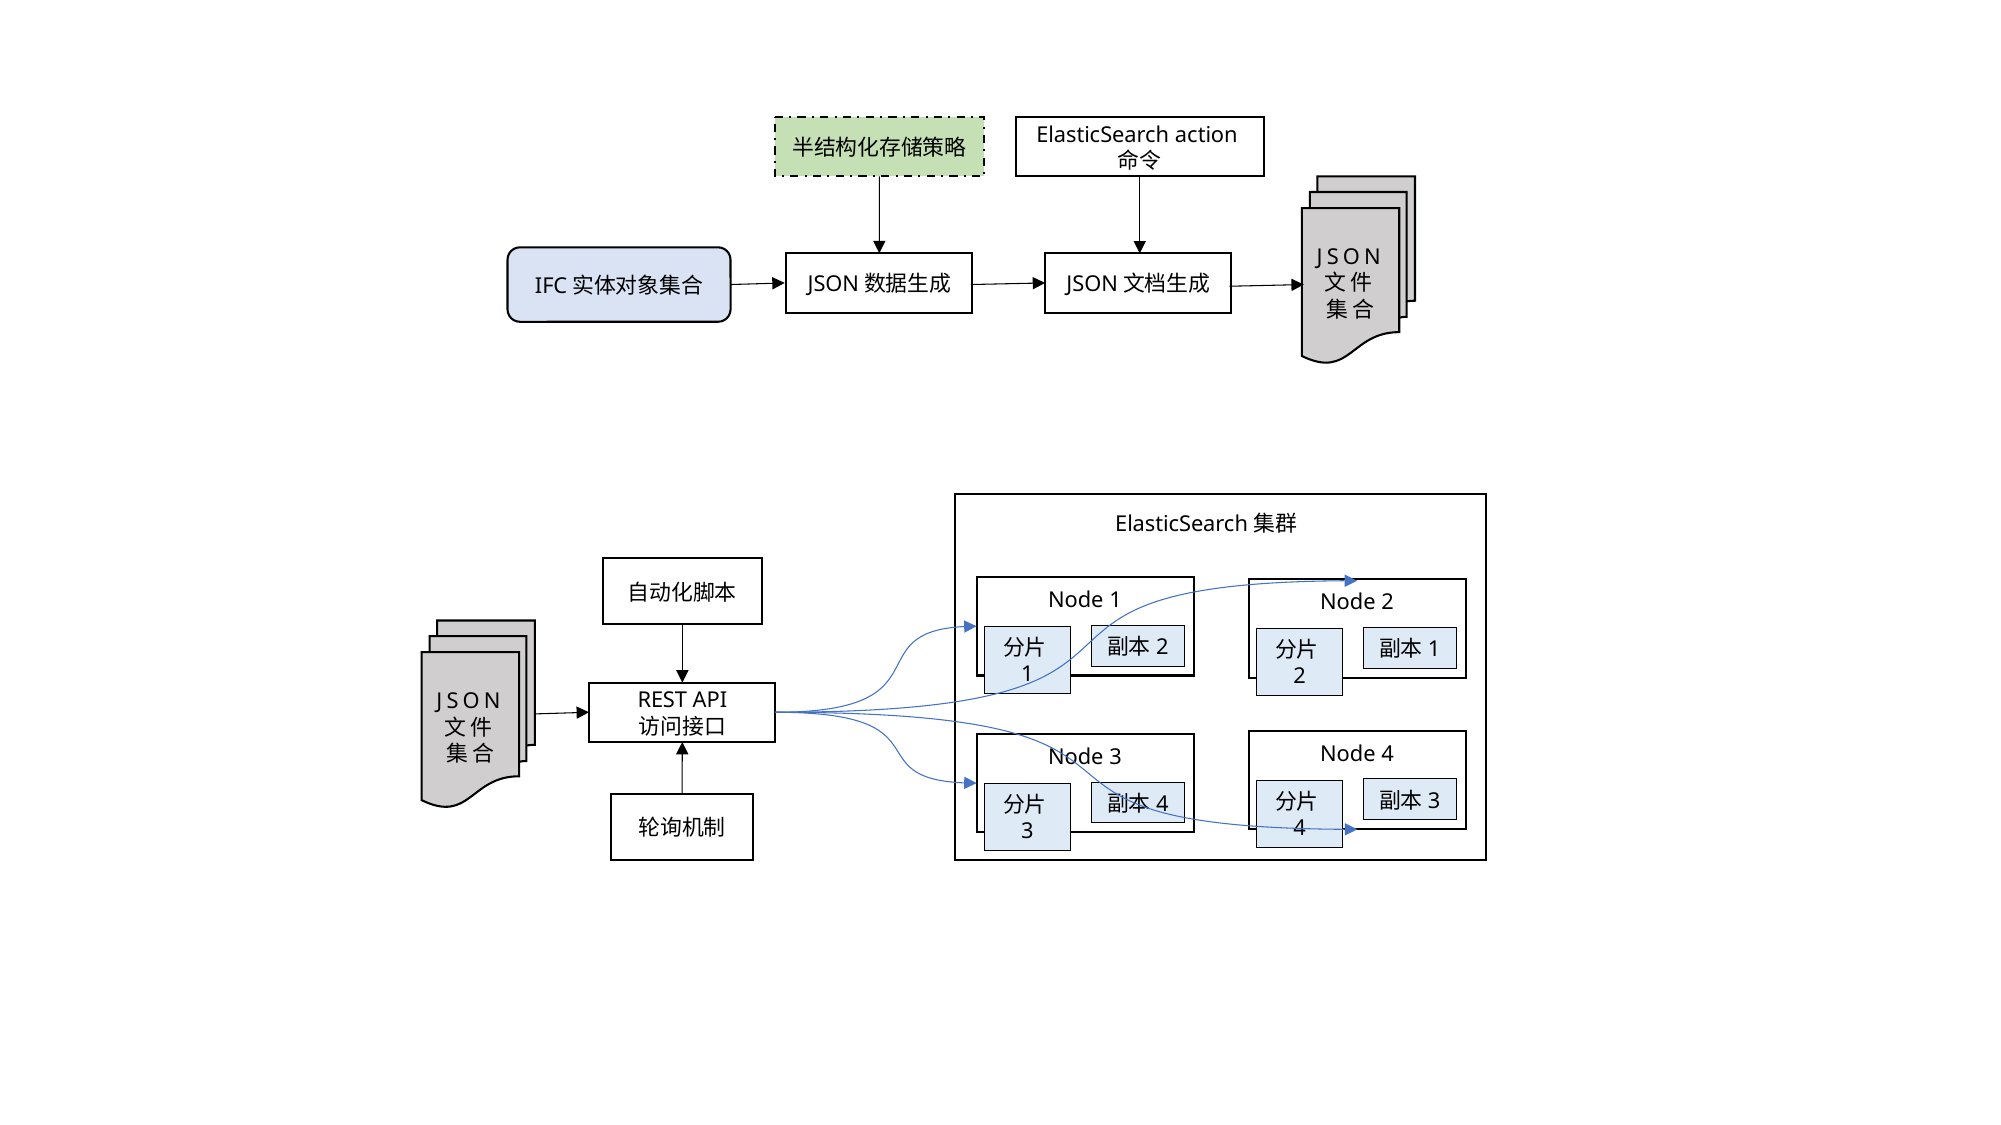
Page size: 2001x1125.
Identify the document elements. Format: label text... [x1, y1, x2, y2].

text_box JSON文件集合 [420, 619, 536, 808]
text_box [954, 493, 1487, 861]
text_box ElasticSearch集群 [1100, 501, 1328, 543]
text_box ElasticSearch action命令 [1015, 116, 1265, 177]
text_box REST API 访问接口 [588, 682, 775, 743]
text_box JSON文档生成 [1044, 252, 1232, 314]
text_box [775, 712, 1358, 830]
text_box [775, 580, 1358, 712]
text_box 轮询机制 [610, 793, 754, 861]
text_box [1248, 579, 1467, 678]
text_box IFC实体对象集合 [506, 246, 732, 323]
text_box 半结构化存储策略 [774, 116, 985, 177]
text_box JSON文件集合 [1300, 175, 1417, 364]
text_box JSON数据生成 [785, 252, 973, 314]
text_box 自动化脚本 [602, 557, 763, 625]
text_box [1358, 730, 1467, 830]
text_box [775, 712, 977, 784]
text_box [976, 576, 1194, 580]
